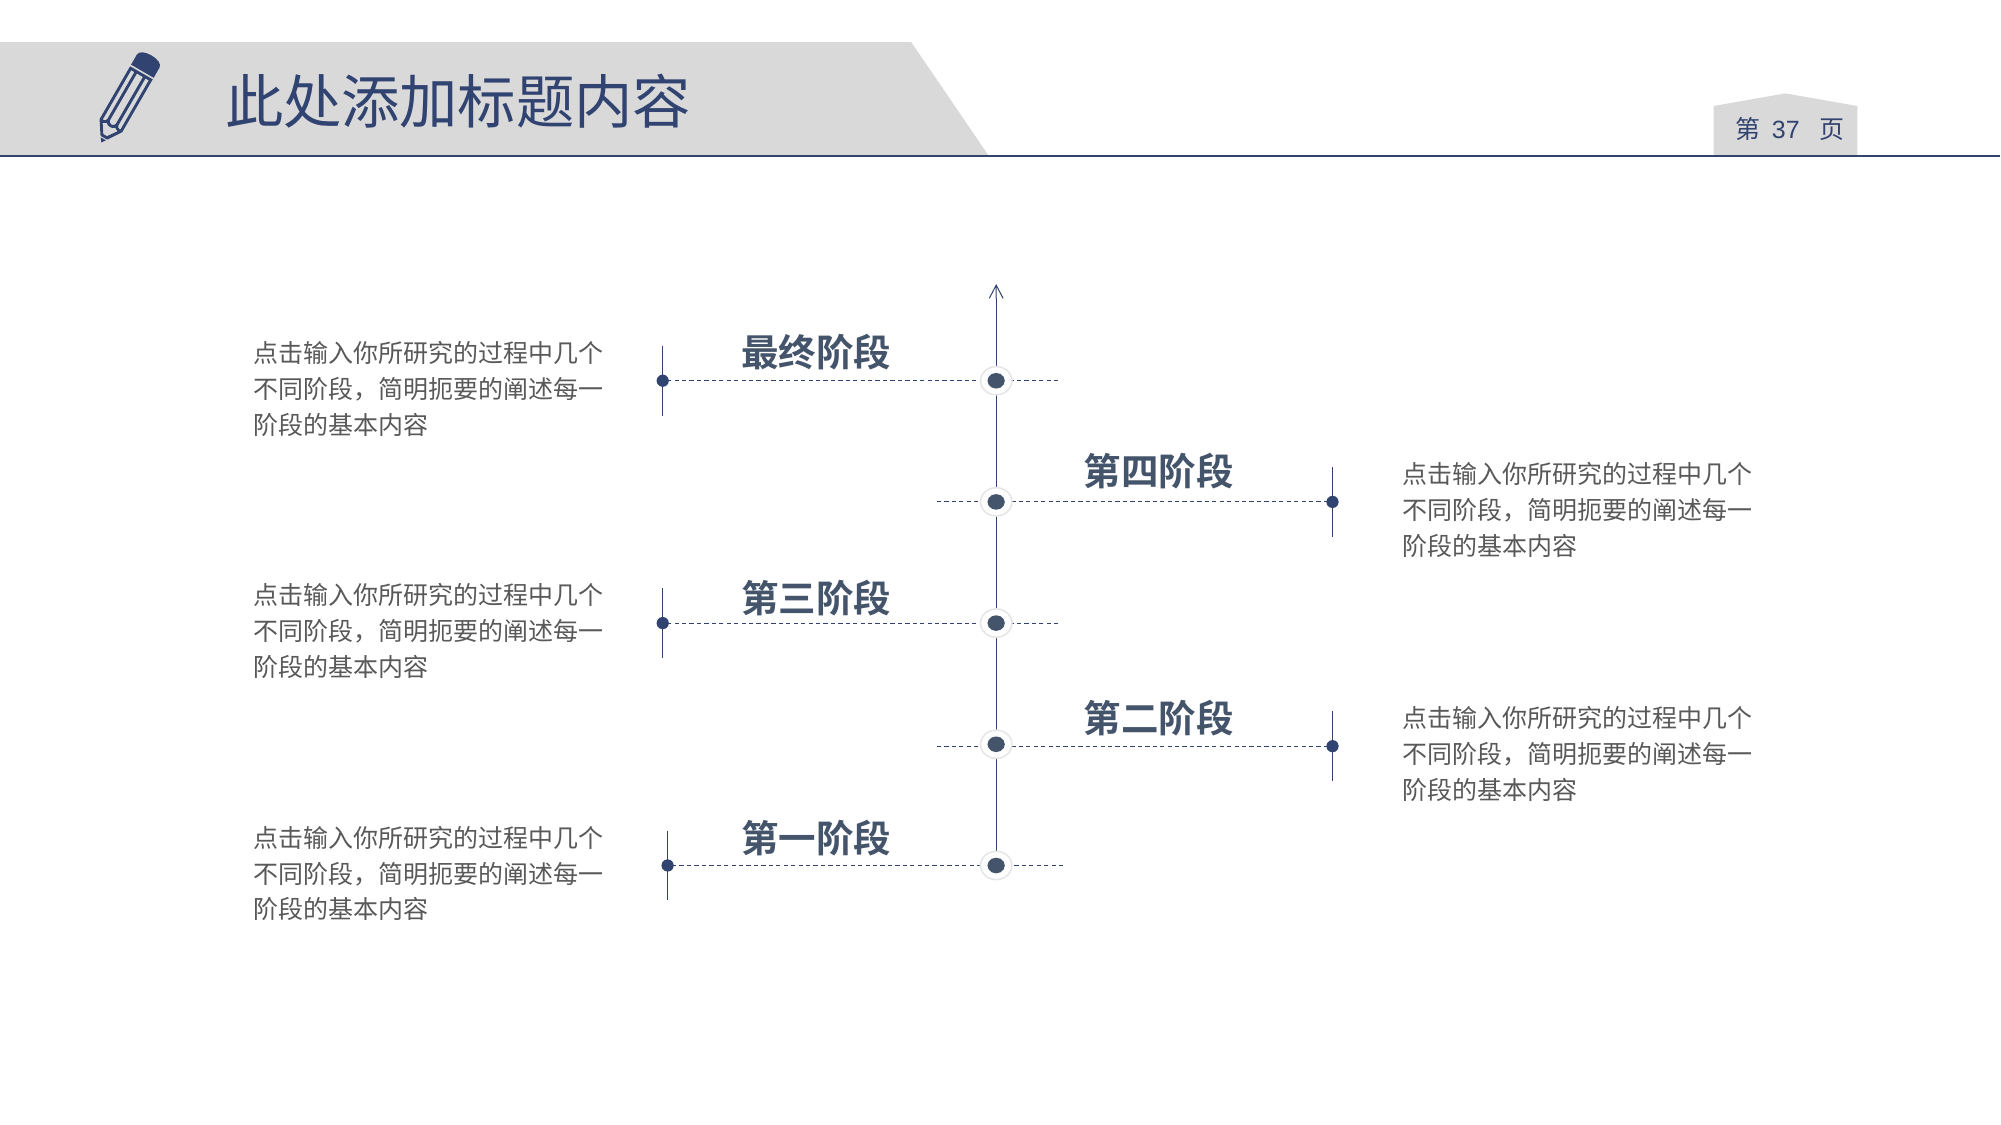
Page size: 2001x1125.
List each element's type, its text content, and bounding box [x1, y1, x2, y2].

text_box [980, 608, 1012, 638]
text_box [667, 830, 1064, 901]
text_box 点击输入你所研究的过程中几个不同阶段，简明扼要的阐述每一阶段的基本内容 [1402, 452, 1766, 559]
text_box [997, 711, 1333, 781]
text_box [99, 46, 164, 143]
text_box 最终阶段 [741, 329, 919, 345]
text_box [980, 366, 1012, 395]
text_box 第二阶段 [1083, 695, 1262, 711]
text_box 点击输入你所研究的过程中几个不同阶段，简明扼要的阐述每一阶段的基本内容 [1402, 696, 1766, 803]
text_box 点击输入你所研究的过程中几个不同阶段，简明扼要的阐述每一阶段的基本内容 [253, 331, 616, 439]
text_box [1713, 93, 1858, 155]
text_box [662, 345, 996, 416]
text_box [980, 487, 1012, 516]
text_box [936, 711, 996, 781]
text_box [936, 466, 996, 537]
text_box 点击输入你所研究的过程中几个不同阶段，简明扼要的阐述每一阶段的基本内容 [253, 573, 616, 682]
text_box 点击输入你所研究的过程中几个不同阶段，简明扼要的阐述每一阶段的基本内容 [253, 816, 616, 923]
text_box 此处添加标题内容 [210, 57, 706, 143]
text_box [997, 466, 1333, 537]
text_box 第三阶段 [741, 575, 919, 588]
text_box [0, 42, 989, 155]
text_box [980, 730, 1012, 759]
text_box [997, 345, 1059, 416]
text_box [980, 851, 1012, 880]
text_box 第 页 [1722, 107, 1858, 154]
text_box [997, 588, 1059, 658]
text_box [662, 588, 996, 658]
text_box 第四阶段 [1083, 448, 1262, 466]
text_box 第一阶段 [741, 815, 919, 830]
